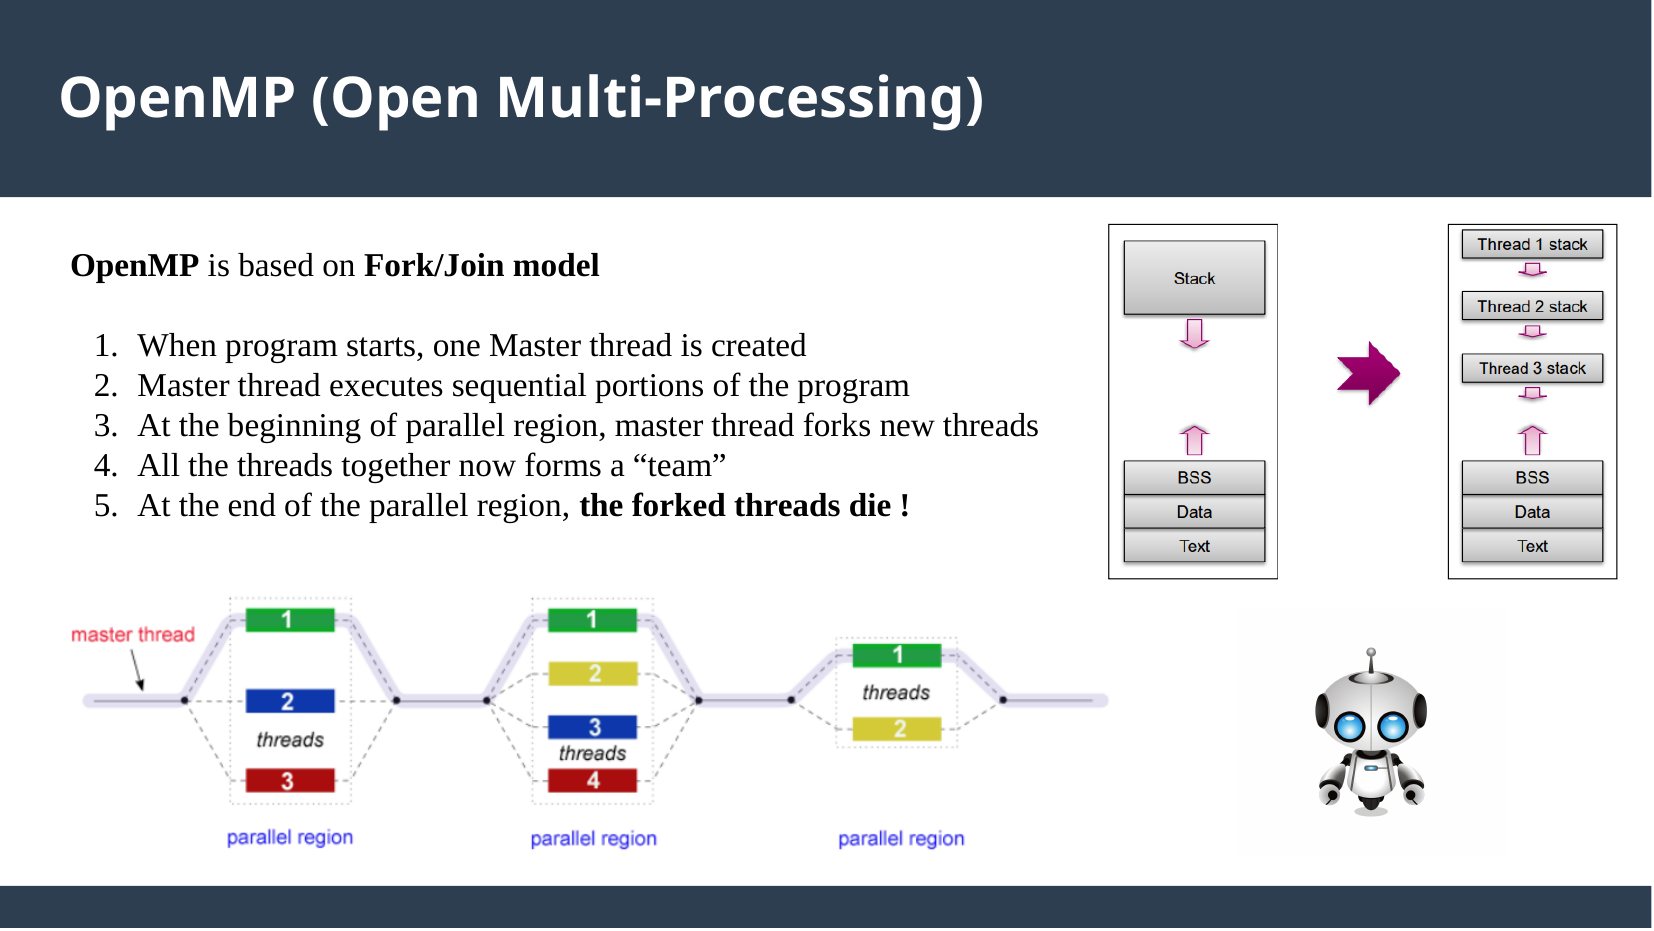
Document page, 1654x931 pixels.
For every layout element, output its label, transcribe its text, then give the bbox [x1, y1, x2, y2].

picture [59, 212, 1630, 867]
text_box OpenMP (Open Multi-Processing) [58, 37, 1592, 153]
text_box OpenMP is based on Fork/Join model When program starts, one Master thread is created Master thread executes sequential portions of the program At the beginning of parallel region, master thread forks new threads All the threads together now forms a “team” At the end of the parallel region, the forked threads die ! [55, 236, 1098, 510]
picture [1237, 608, 1506, 856]
